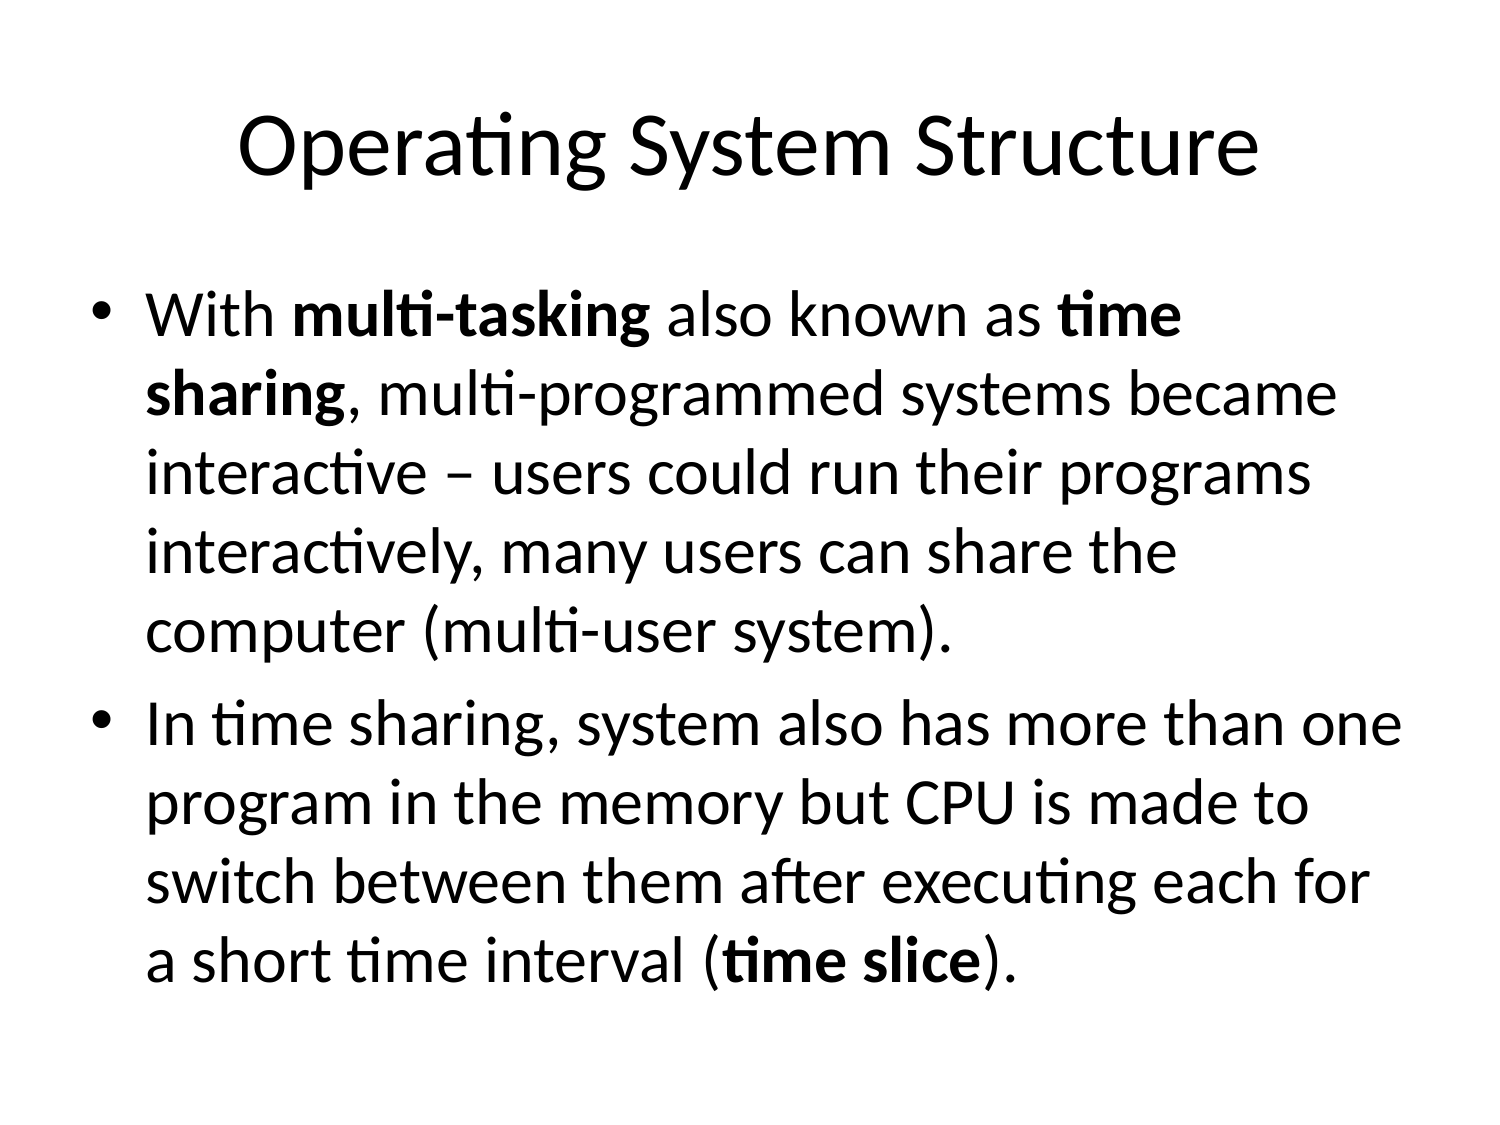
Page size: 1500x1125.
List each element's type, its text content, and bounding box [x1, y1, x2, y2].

title Operating System Structure [75, 45, 1425, 233]
list With multi-tasking also known as time sharing, multi-programmed systems became interactive – users could run their programs interactively, many users can share the computer (multi-user system). In time sharing, system also has more than one program in the memory but CPU is made to switch between them after executing each for a short time interval (time slice). [75, 262, 1425, 1005]
